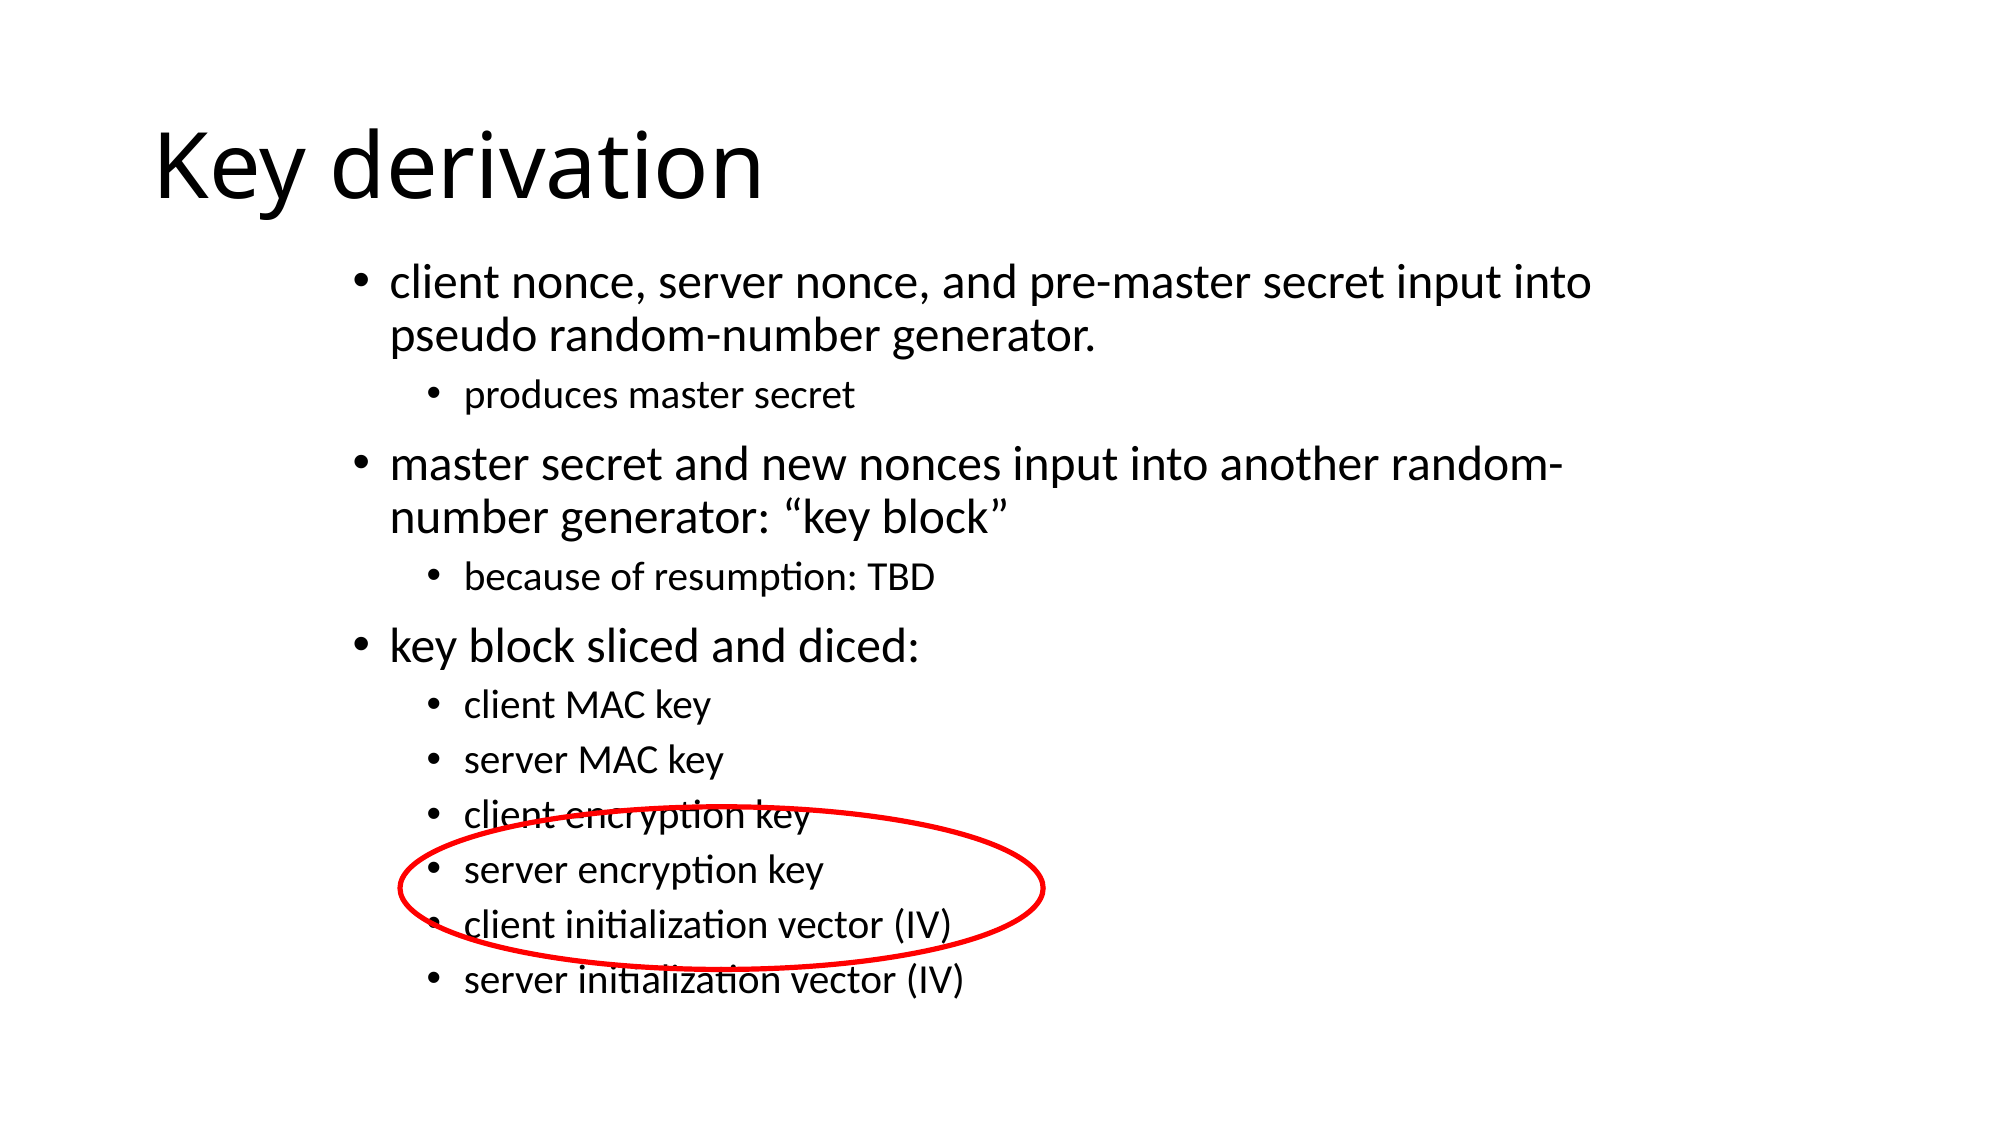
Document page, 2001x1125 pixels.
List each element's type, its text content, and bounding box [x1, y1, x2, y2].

title Key derivation [137, 59, 1863, 278]
text_box [398, 805, 1045, 971]
list client nonce, server nonce, and pre-master secret input into pseudo random-number generator. produces master secret master secret and new nonces input into another random-number generator: “key block” because of resumption: TBD key block sliced and diced: client MAC key server MAC key client encryption key server encryption key client initialization vector (IV) server initialization vector (IV) [337, 247, 1613, 1011]
